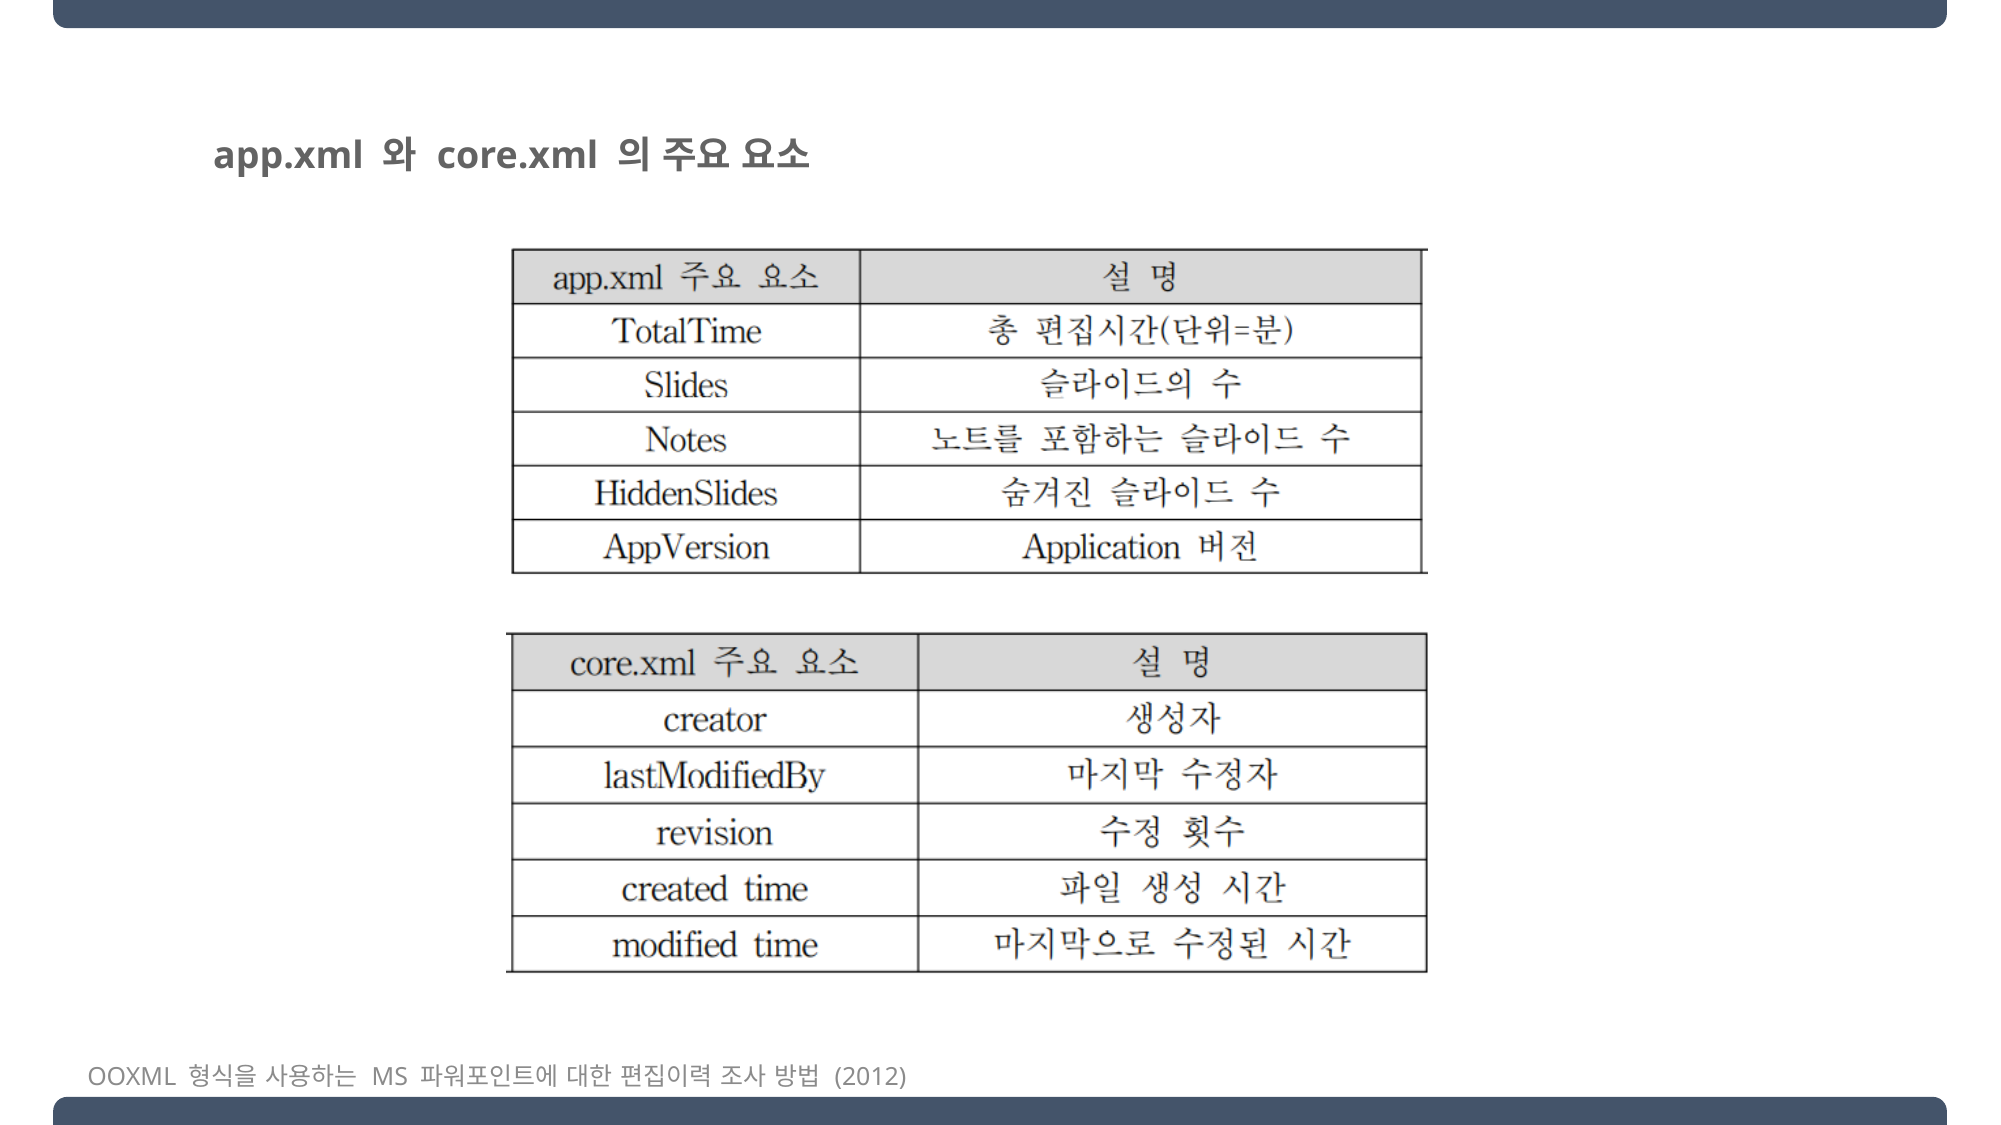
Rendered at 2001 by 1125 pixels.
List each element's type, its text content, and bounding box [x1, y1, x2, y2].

text_box [52, 1095, 1948, 1125]
footer OOXML 형식을 사용하는 MS 파워포인트에 대한 편집이력 조사 방법 (2012) [17, 1045, 977, 1106]
picture [475, 226, 1440, 981]
text_box [52, 0, 1948, 30]
text_box app.xml 와 core.xml 의 주요 요소 [198, 124, 1428, 184]
